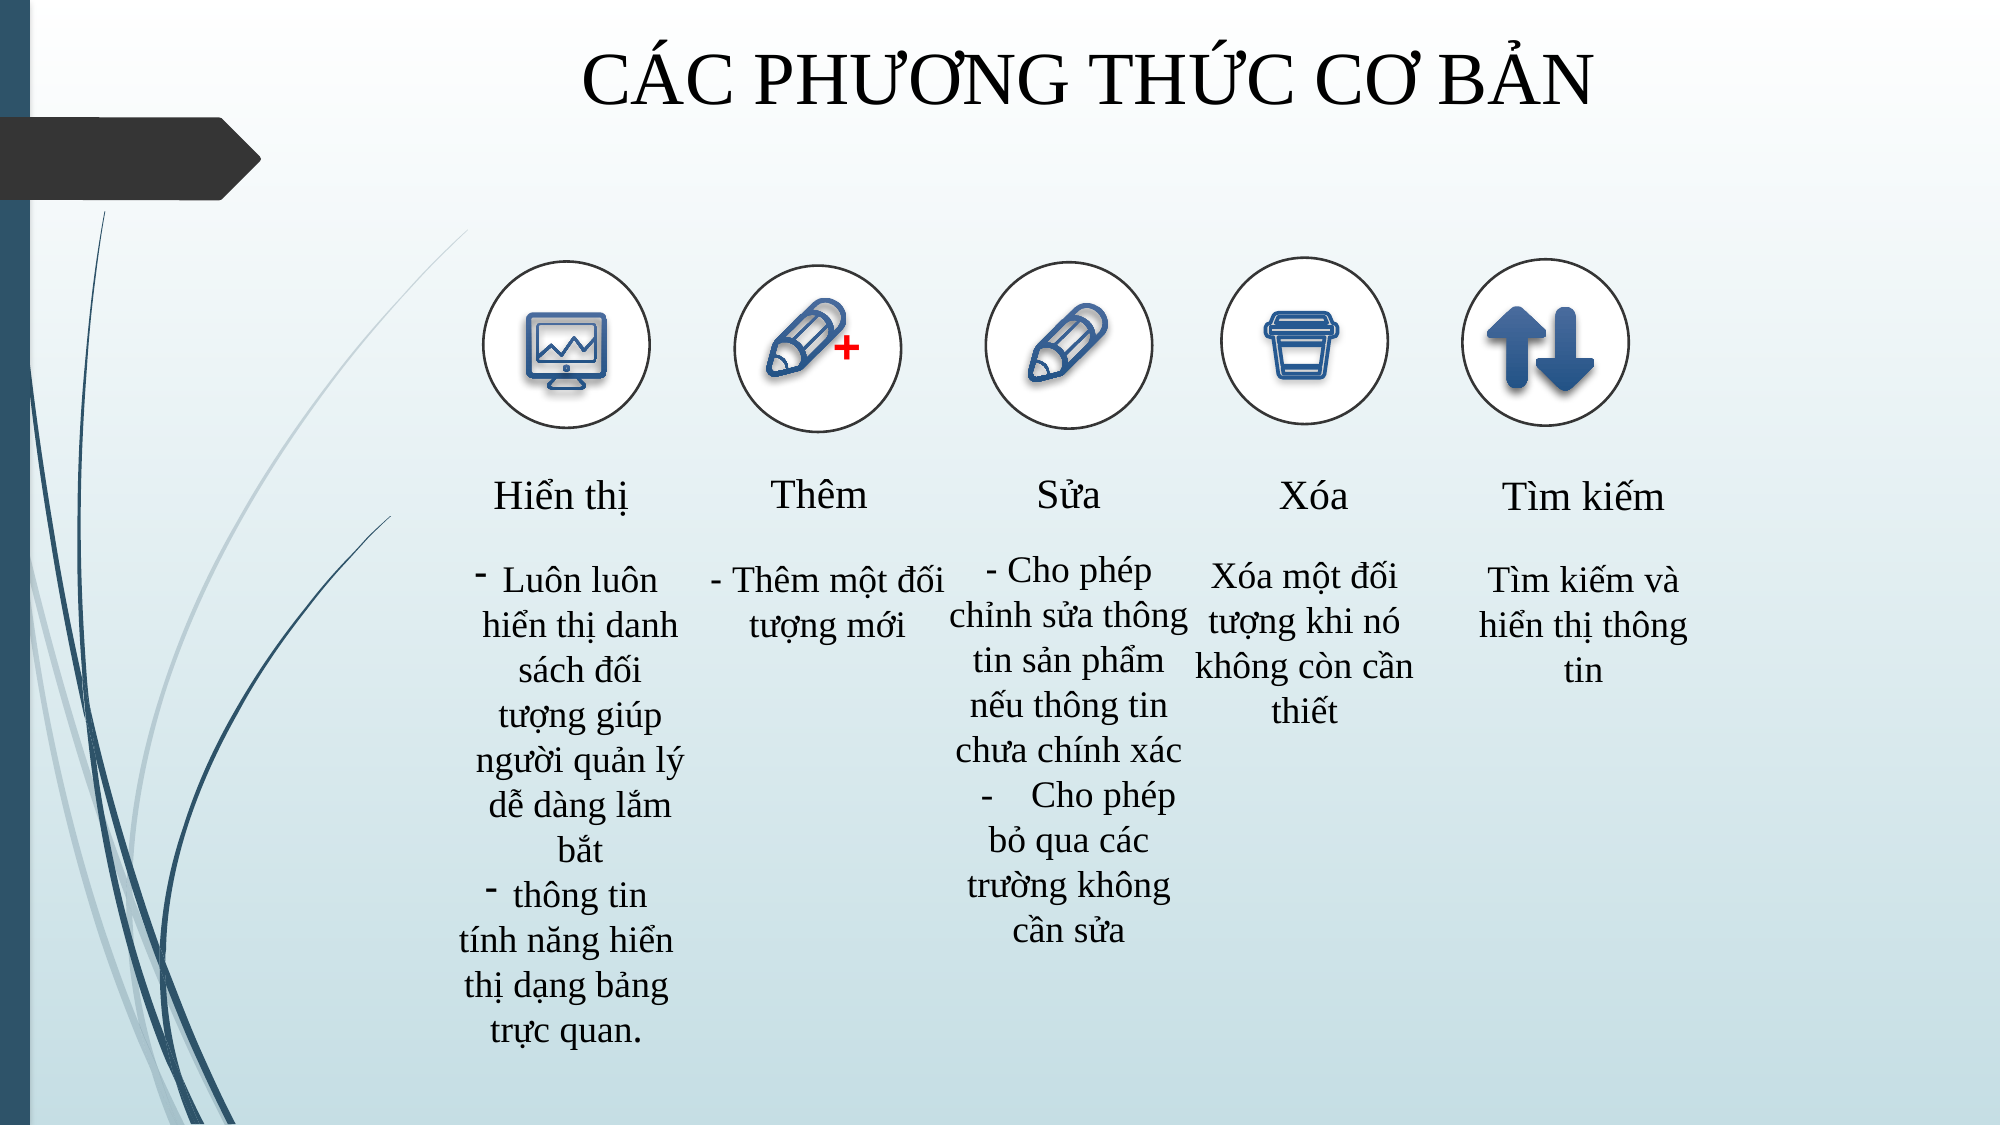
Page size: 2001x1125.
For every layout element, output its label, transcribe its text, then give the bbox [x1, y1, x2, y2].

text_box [1169, 460, 1440, 741]
text_box + [817, 307, 860, 383]
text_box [525, 312, 608, 390]
text_box Hiển thị [478, 460, 655, 526]
text_box Luôn luôn hiển thị danh sách đối tượng giúp người quản lý dễ dàng lắm bắt thông tin tính năng hiển thị dạng bảng trực quan. [431, 548, 702, 1058]
text_box [1263, 310, 1340, 380]
text_box [1220, 256, 1390, 426]
text_box [1027, 302, 1108, 383]
text_box [733, 264, 903, 434]
text_box [984, 260, 1154, 430]
title CÁC PHƯƠNG THỨC CƠ BẢN [358, 21, 1820, 141]
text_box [933, 459, 1204, 962]
text_box [1535, 306, 1595, 391]
text_box [481, 260, 651, 430]
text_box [692, 459, 933, 654]
text_box [1461, 257, 1631, 427]
text_box [766, 297, 843, 377]
text_box [1487, 306, 1547, 389]
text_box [1448, 460, 1719, 700]
